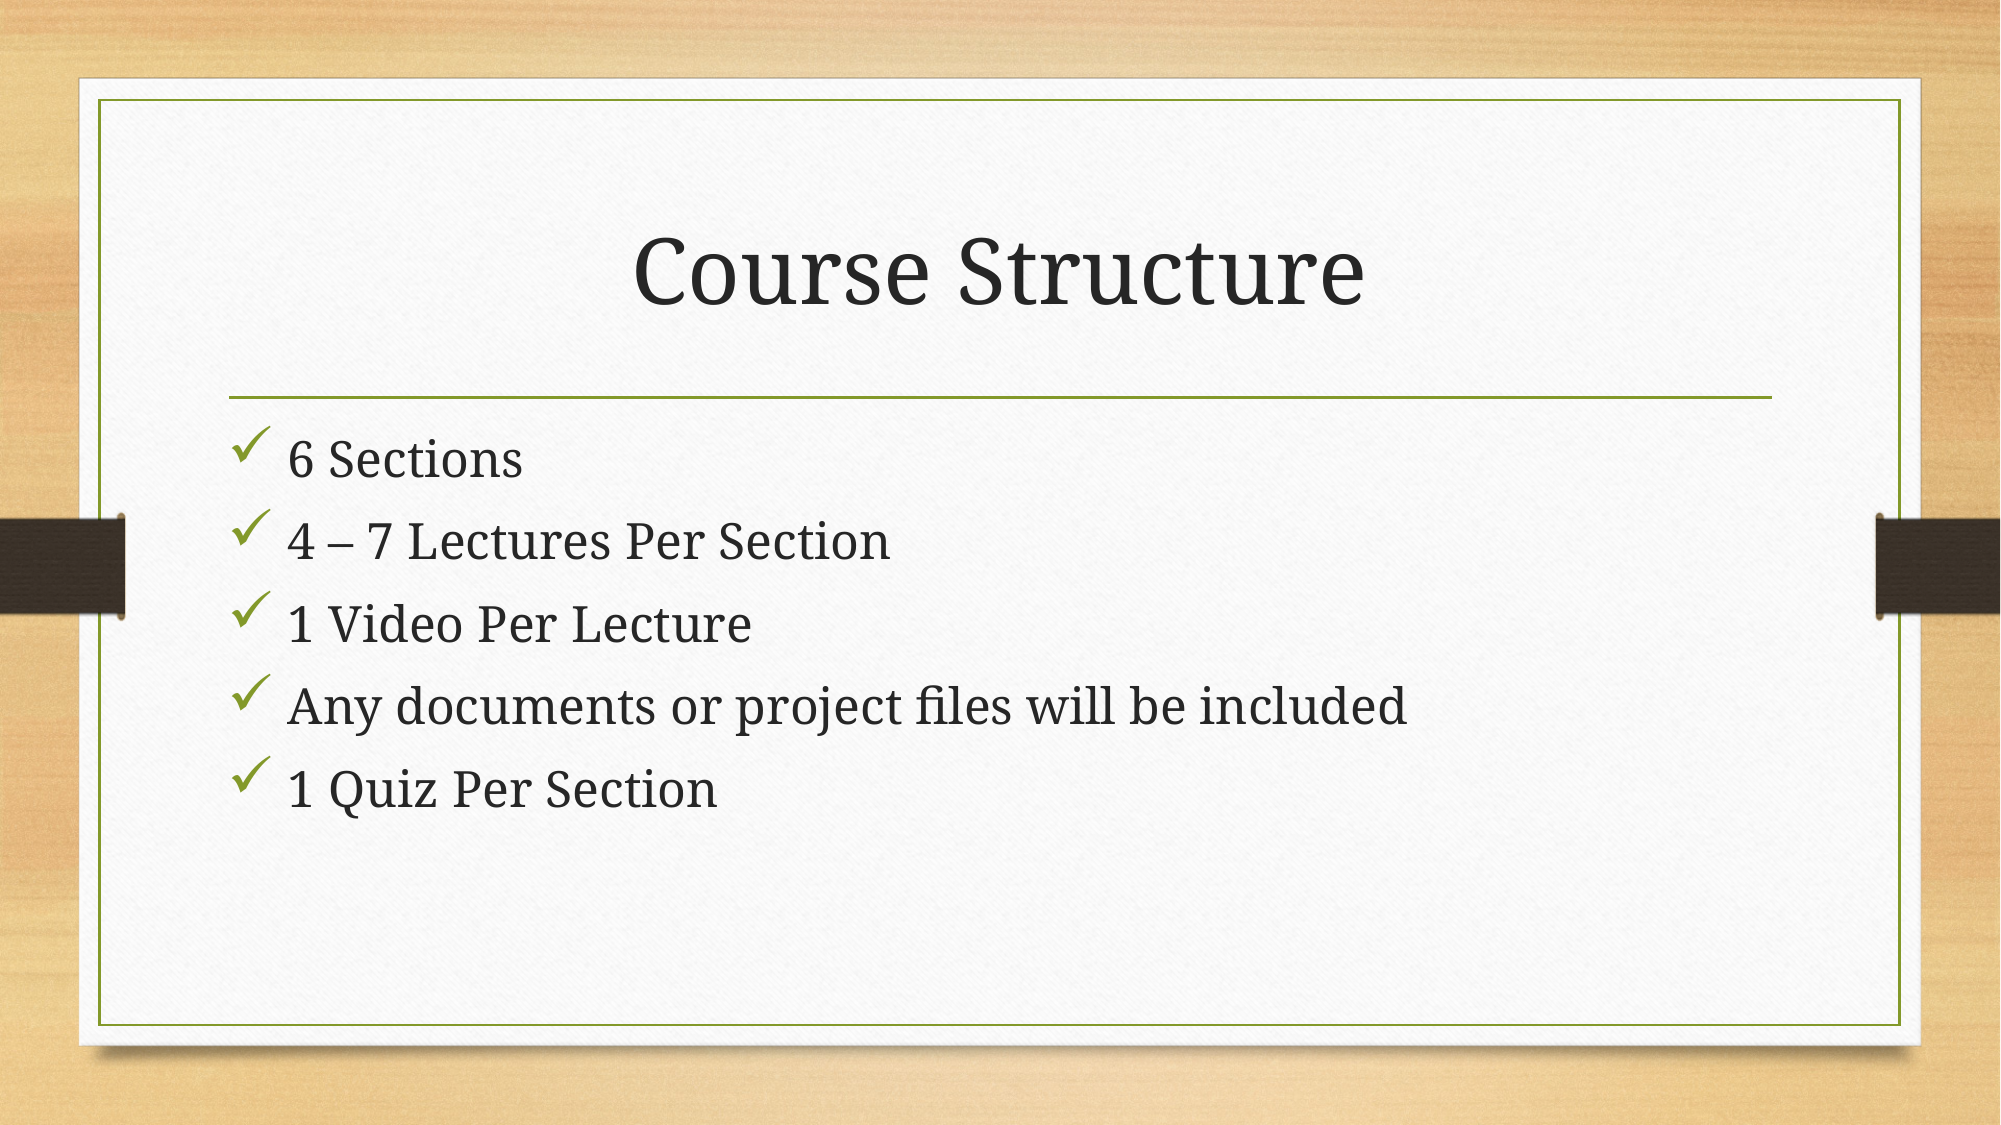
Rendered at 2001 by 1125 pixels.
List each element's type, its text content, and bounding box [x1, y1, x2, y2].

title Course Structure [212, 161, 1788, 375]
list 6 Sections 4 – 7 Lectures Per Section 1 Video Per Lecture Any documents or project files will be included 1 Quiz Per Section [212, 419, 1788, 964]
picture [0, 0, 2001, 1125]
